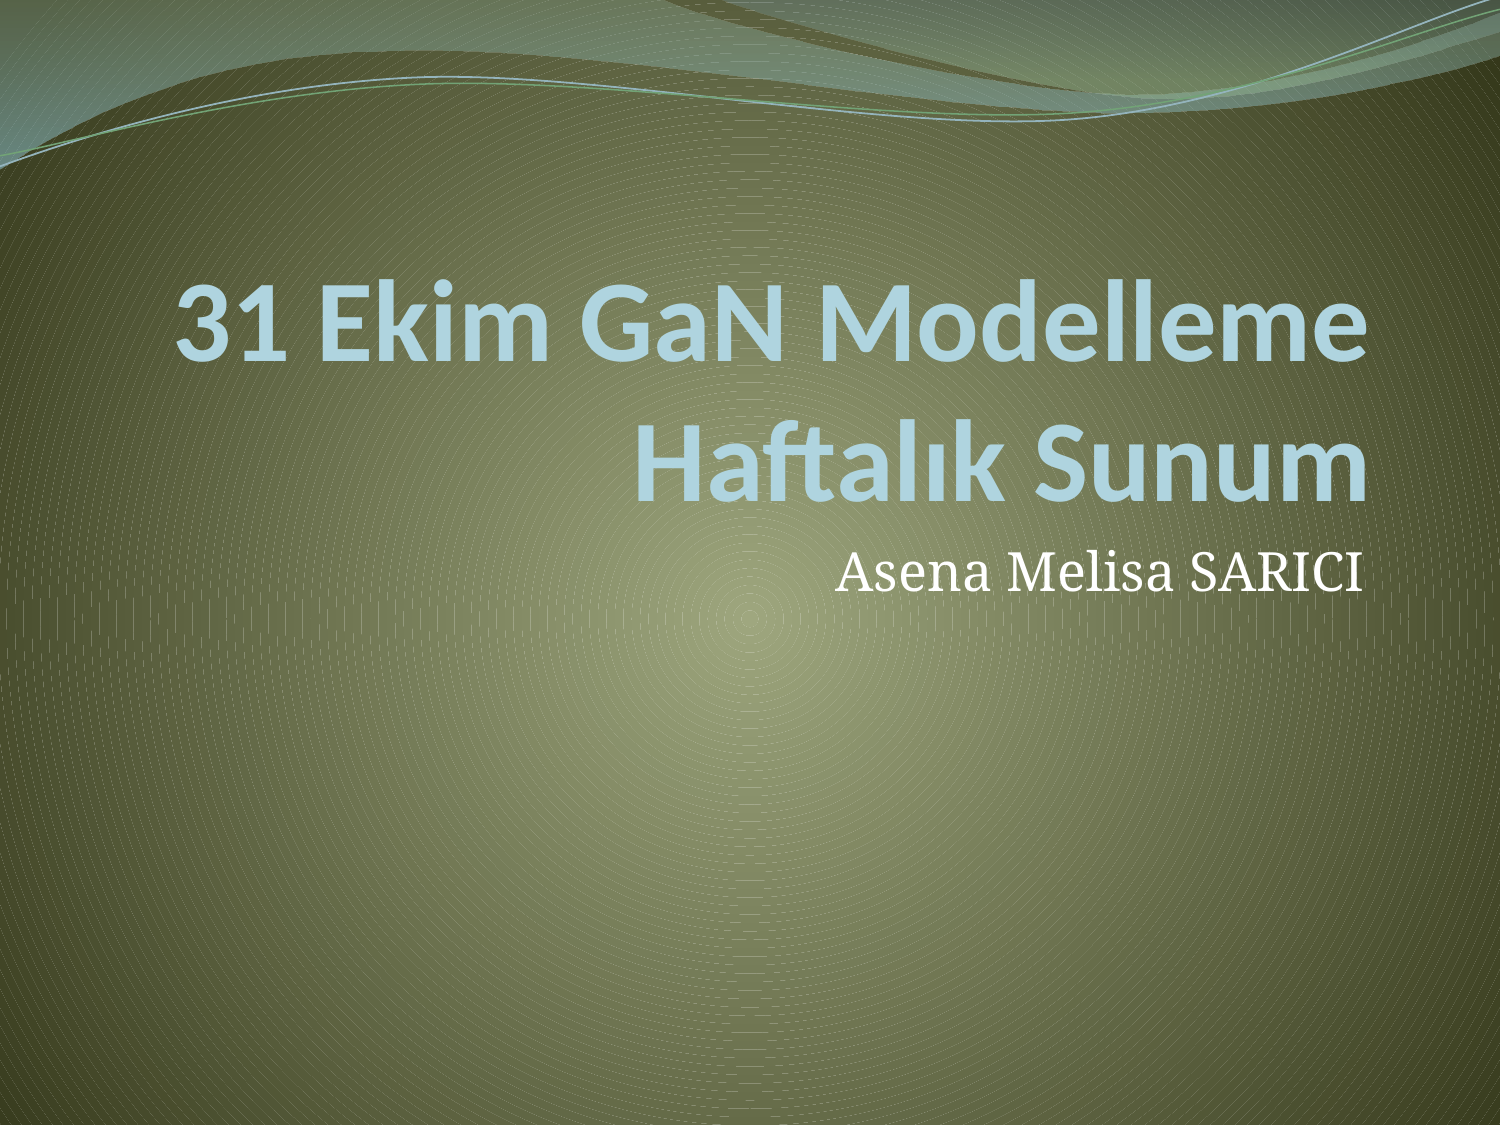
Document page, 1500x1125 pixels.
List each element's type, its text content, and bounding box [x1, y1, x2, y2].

title 31 Ekim GaN Modelleme Haftalık Sunum [87, 224, 1376, 525]
subtitle Asena Melisa SARICI [87, 529, 1376, 818]
